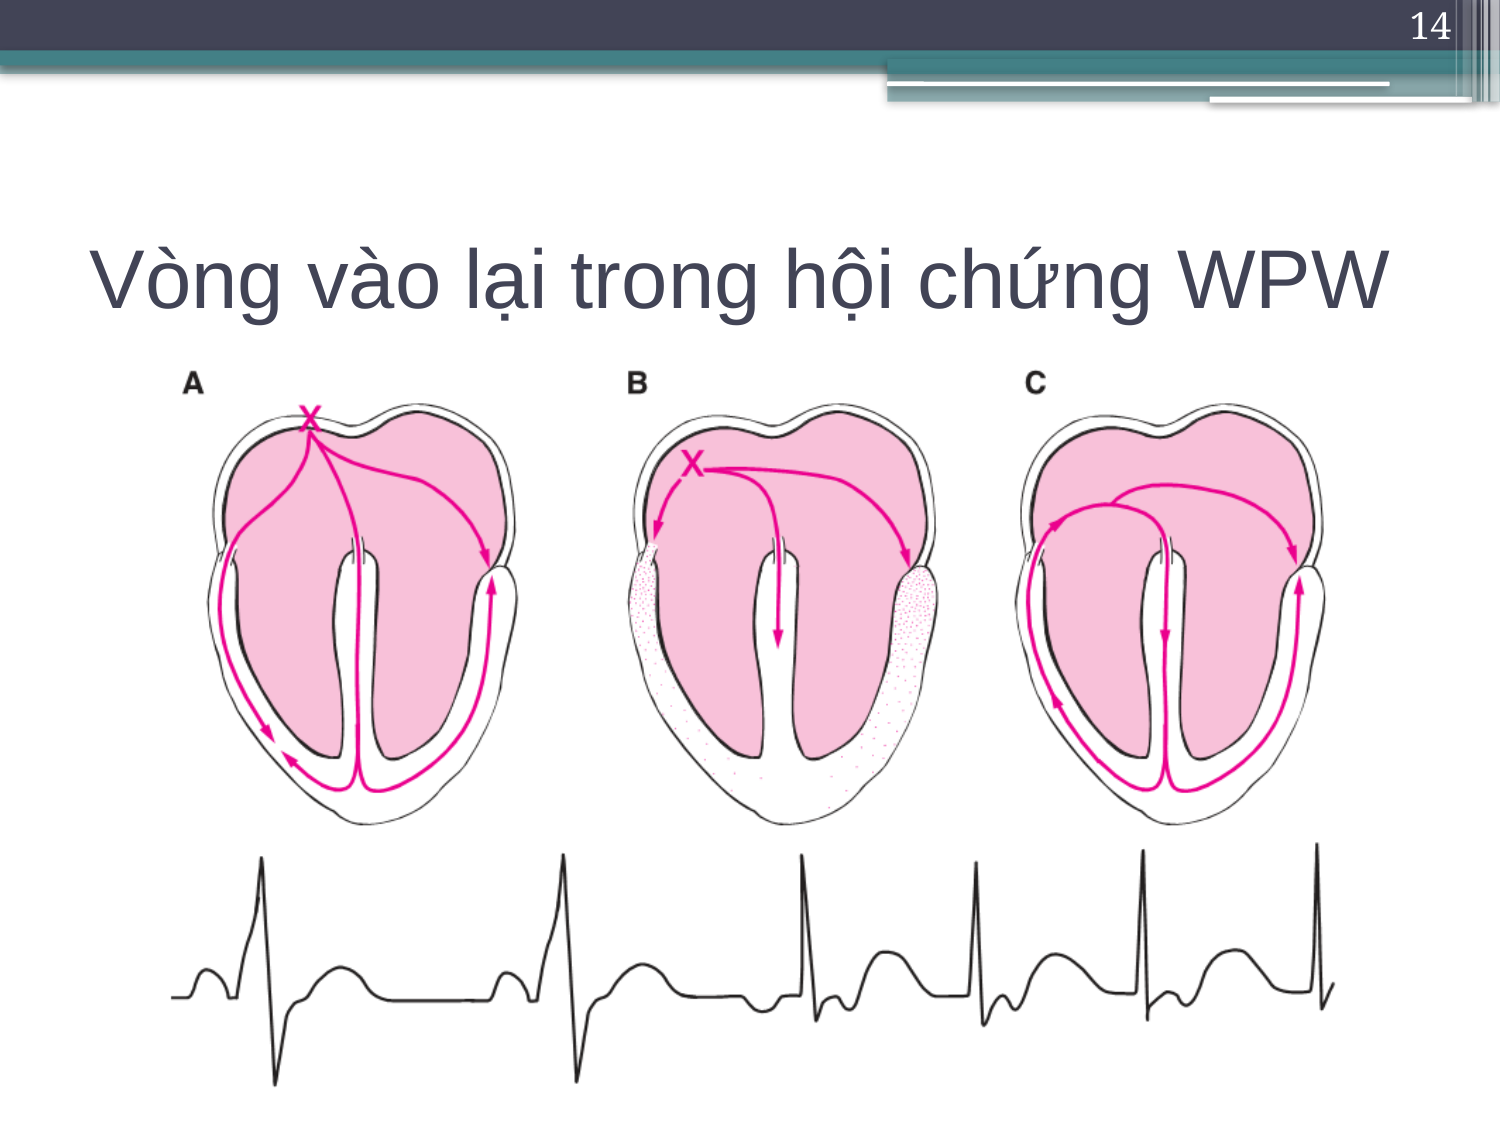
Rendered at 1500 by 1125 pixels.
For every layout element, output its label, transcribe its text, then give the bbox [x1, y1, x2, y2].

slide_number 14 [1341, 0, 1466, 61]
picture [159, 363, 1338, 1088]
title Vòng vào lại trong hội chứng WPW [75, 187, 1425, 363]
